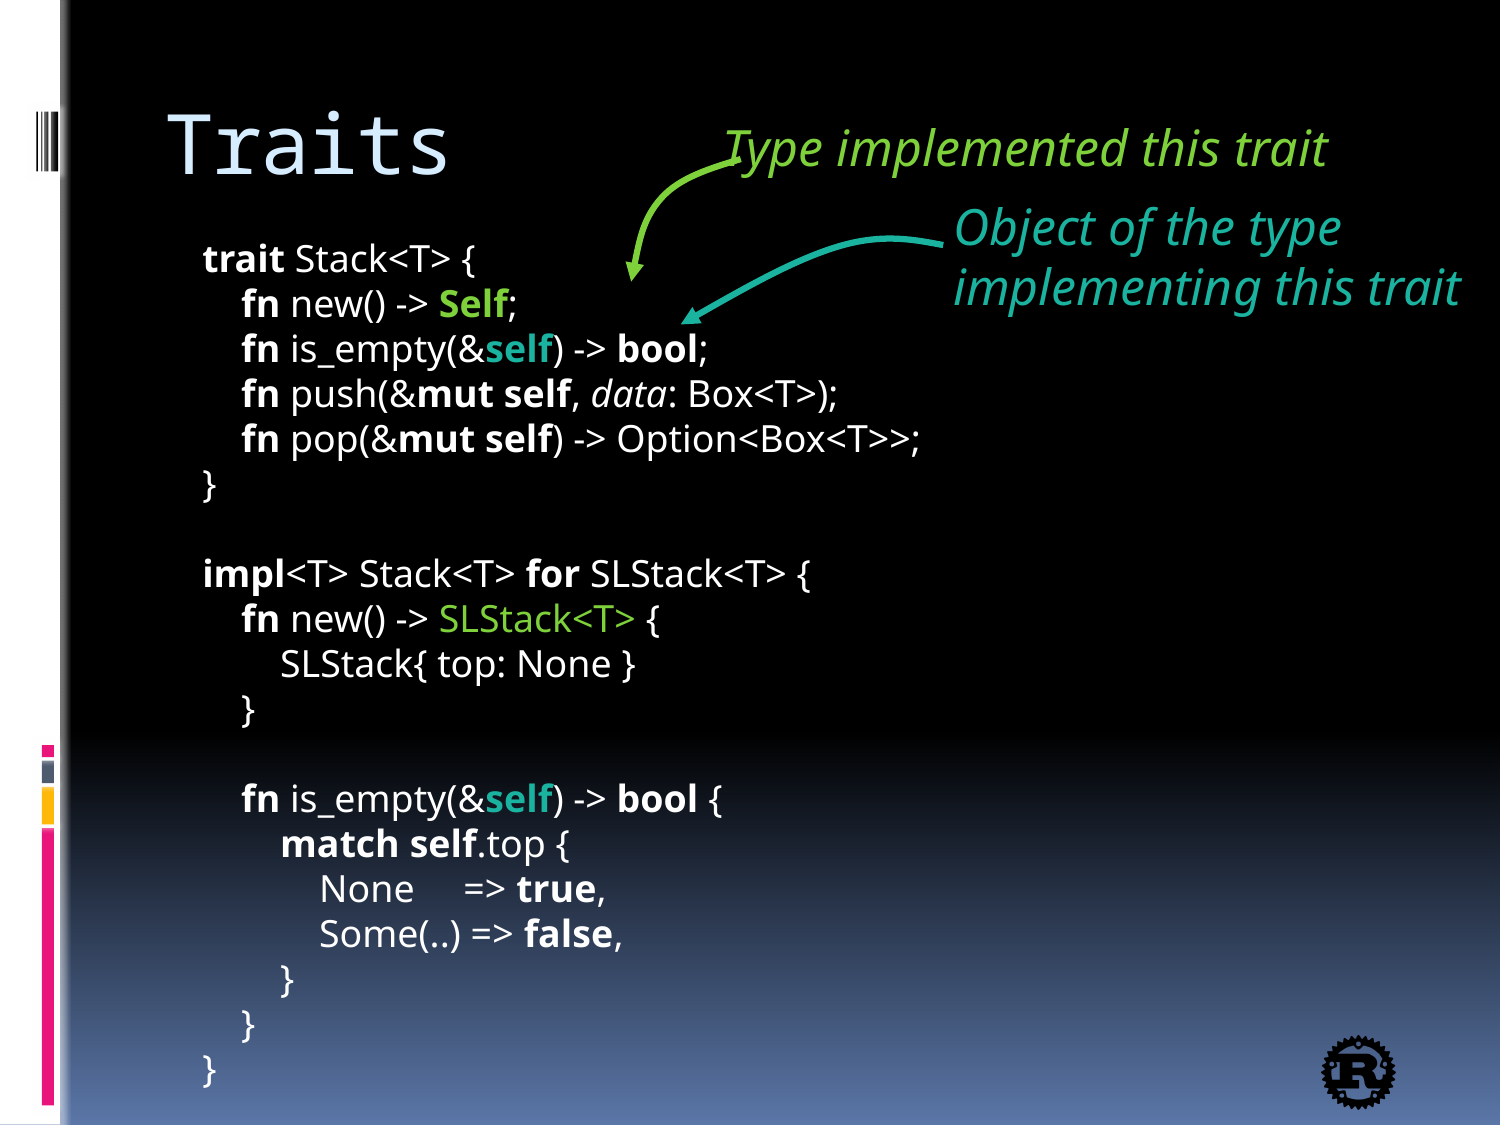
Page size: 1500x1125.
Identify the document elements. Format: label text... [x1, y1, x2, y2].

text_box [627, 157, 742, 282]
picture [1321, 1035, 1397, 1111]
title Traits [150, 83, 1425, 234]
text_box [680, 237, 944, 325]
text_box trait Stack<T> { fn new() -> Self; fn is_empty(&self) -> bool; fn push(&mut self, data: Box<T>); fn pop(&mut self) -> Option<Box<T>>; } impl<T> Stack<T> for SLStack<T> { fn new() -> SLStack<T> { SLStack{ top: None } } fn is_empty(&self) -> bool { match self.top { None => true, Some(..) => false, } } } [187, 227, 1287, 1097]
text_box Type implemented this trait [707, 108, 1343, 184]
text_box Object of the type implementing this trait [938, 188, 1477, 323]
